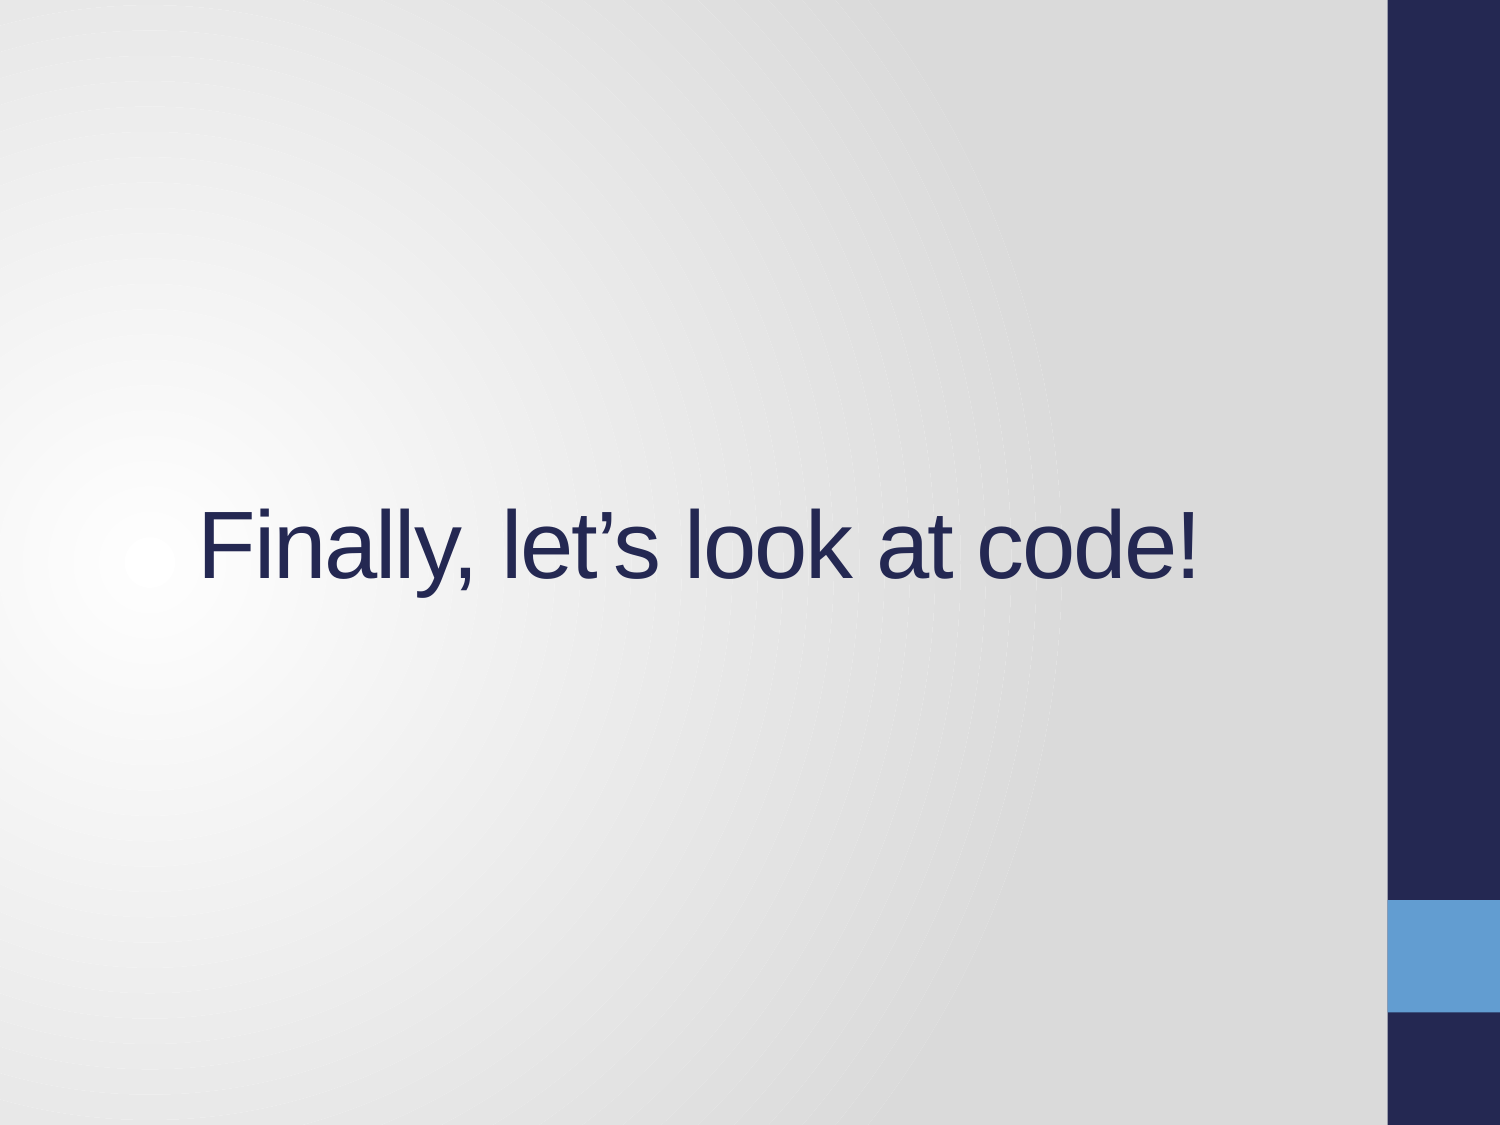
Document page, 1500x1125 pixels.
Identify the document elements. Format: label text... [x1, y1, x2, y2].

title Finally, let’s look at code! [75, 446, 1325, 634]
